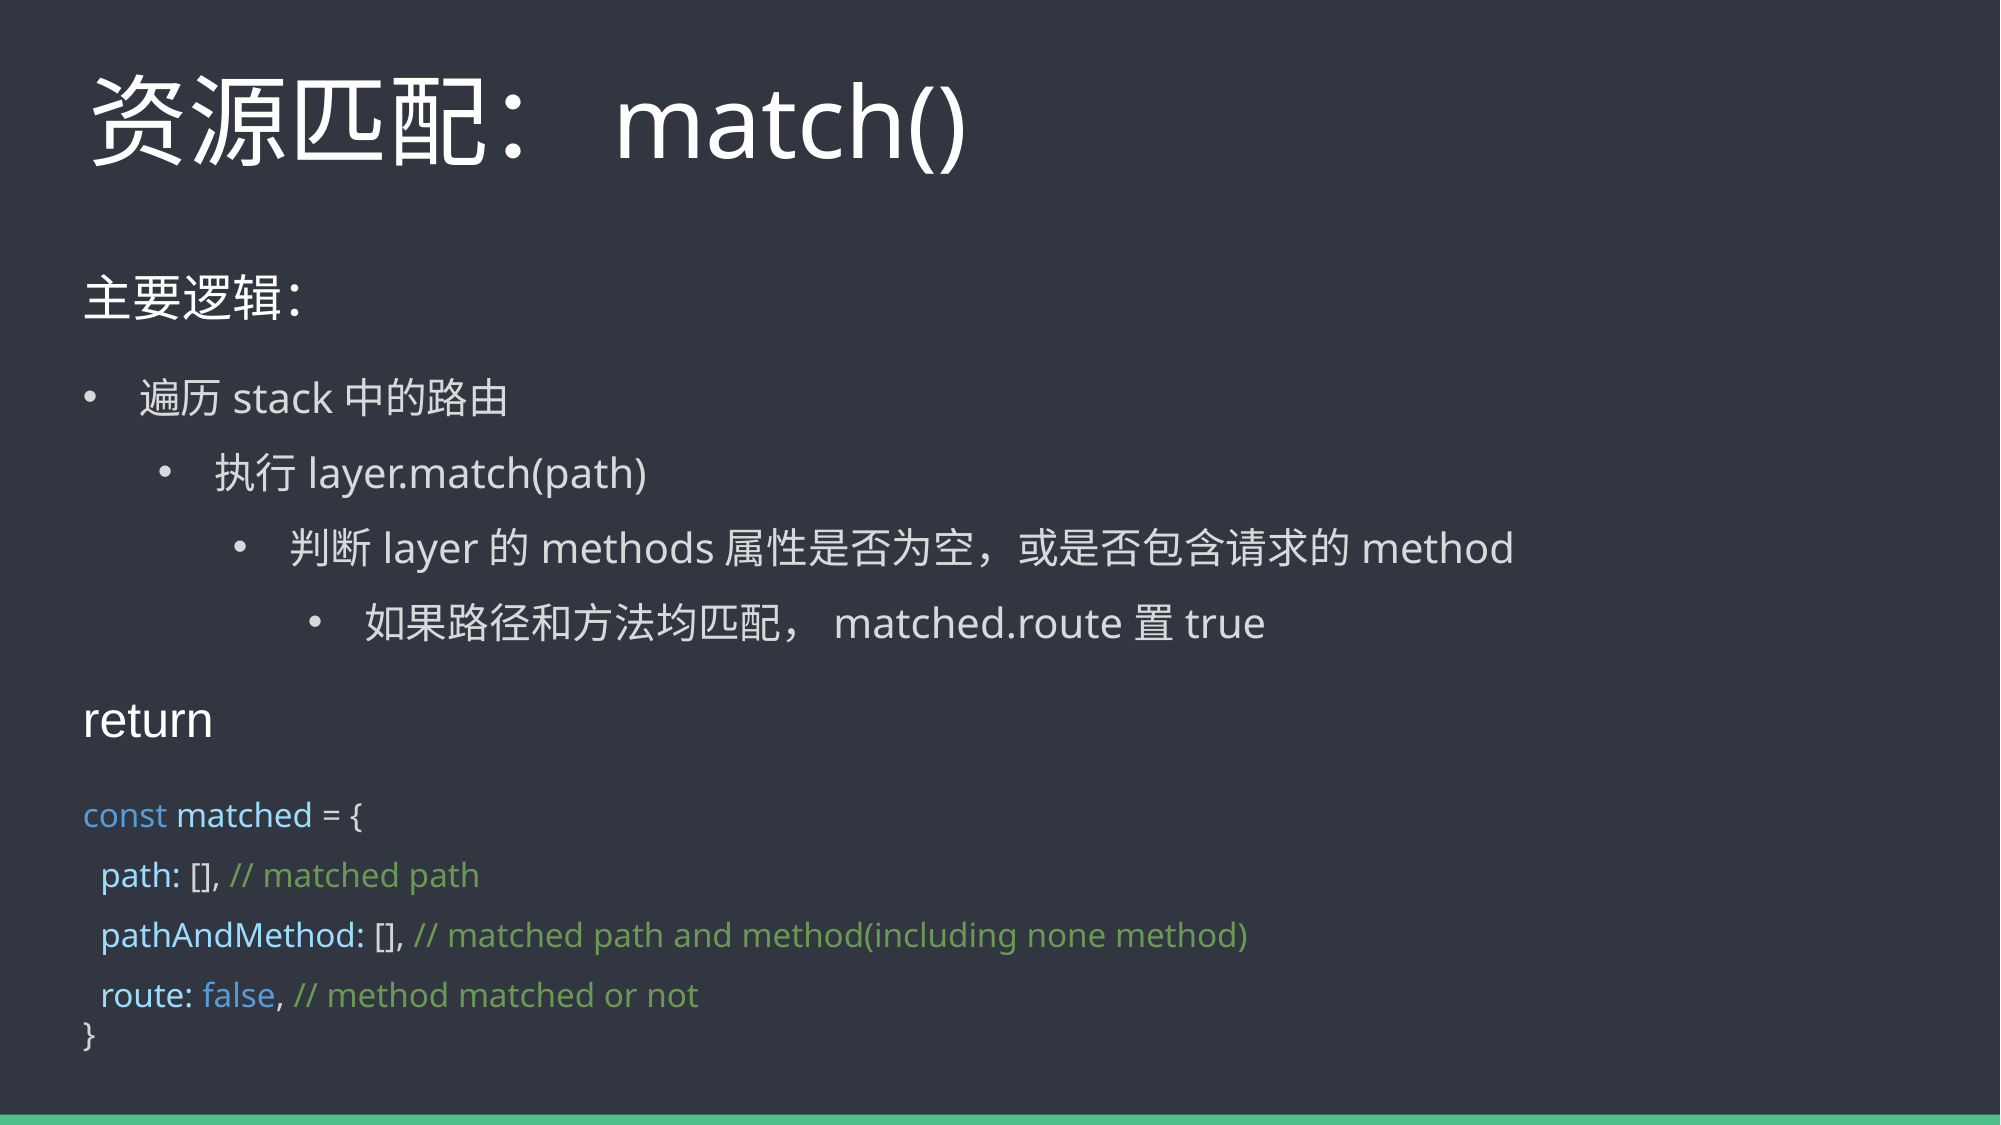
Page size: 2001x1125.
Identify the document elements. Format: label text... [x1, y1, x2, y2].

text_box 主要逻辑： [68, 258, 1200, 334]
text_box 遍历stack中的路由 执行layer.match(path) 判断layer的methods属性是否为空，或是否包含请求的method 如果路径和方法均匹配，matched.route置true [68, 339, 1632, 654]
text_box const matched = { path: [], // matched path pathAndMethod: [], // matched path and method(including none method) route: false, // method matched or not } [68, 786, 1632, 1061]
title 资源匹配：match() [68, 58, 1932, 199]
text_box return [68, 679, 1200, 755]
